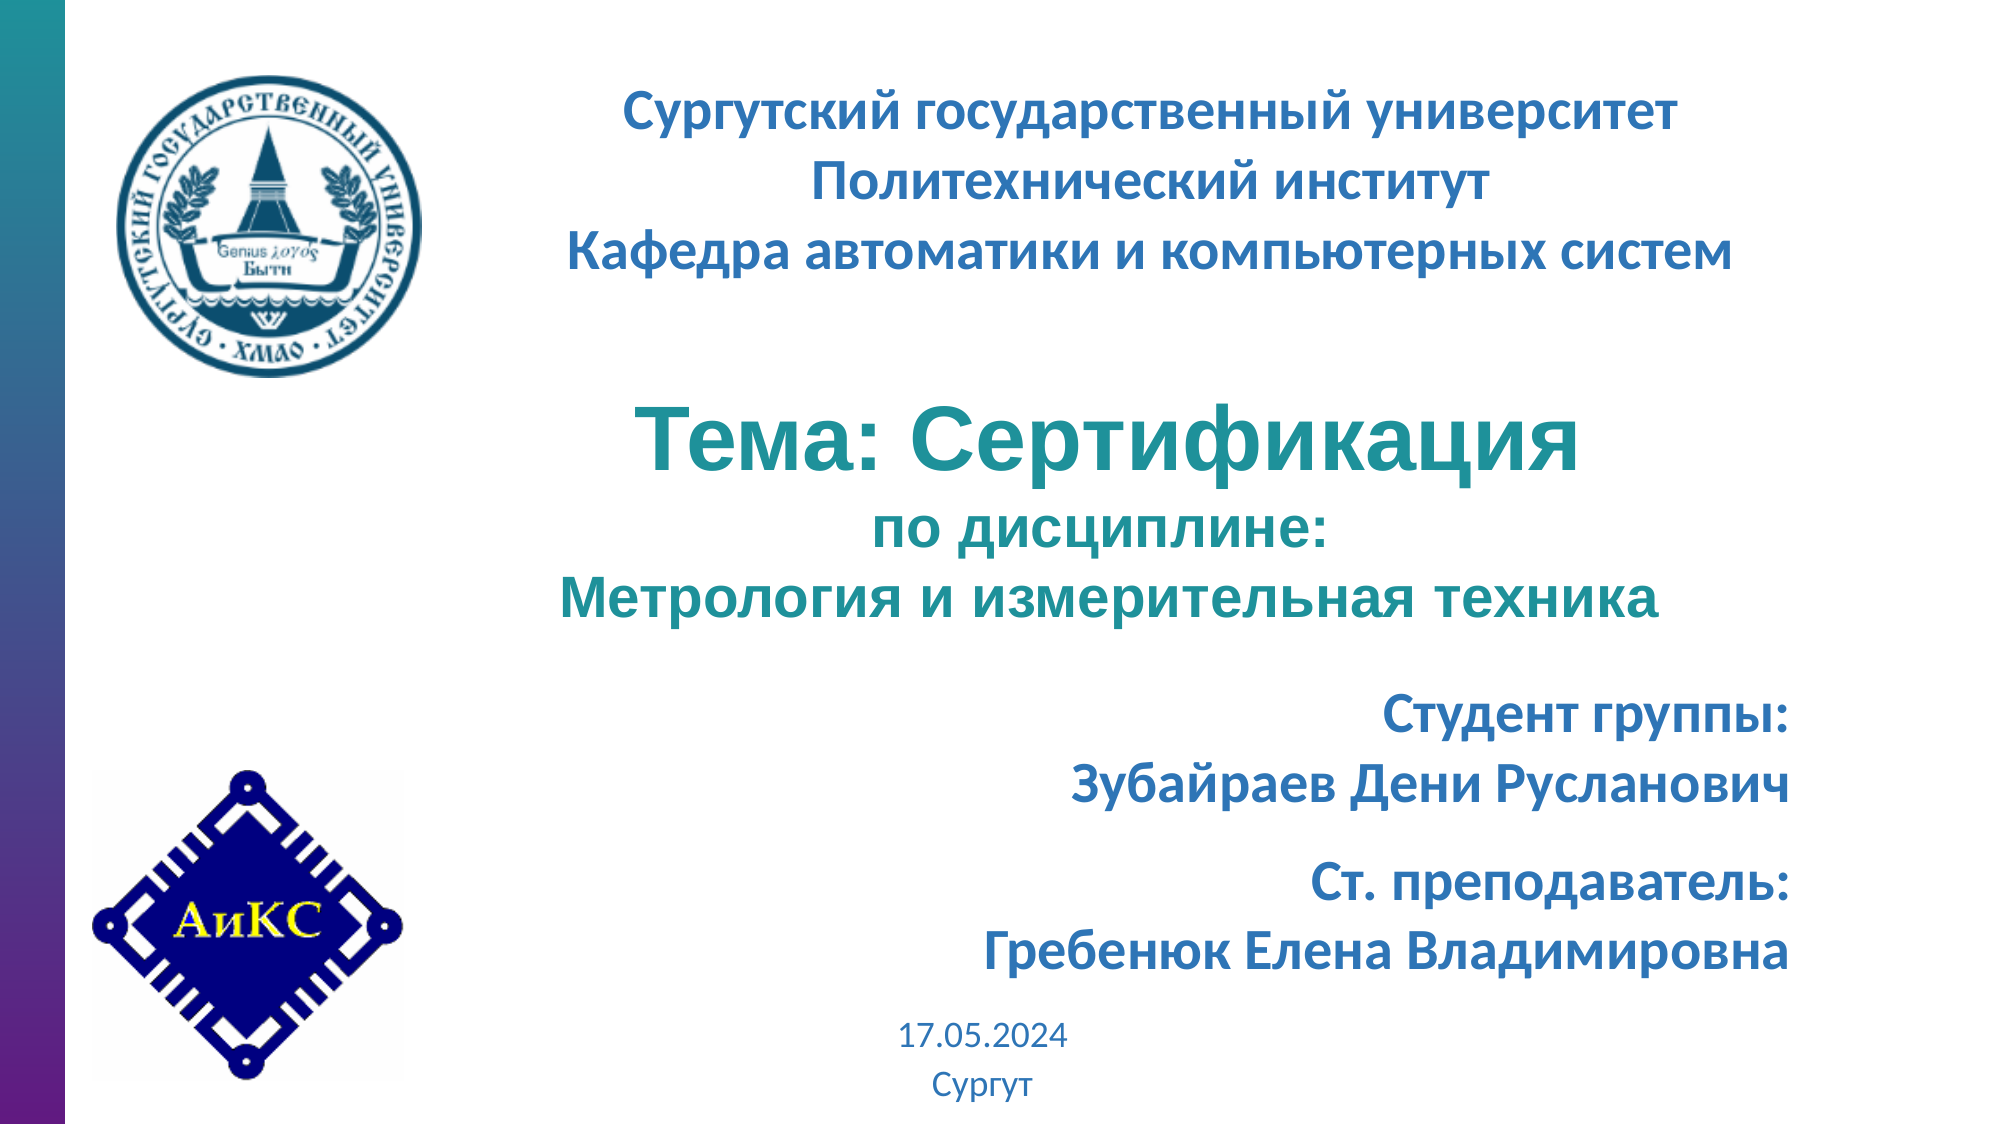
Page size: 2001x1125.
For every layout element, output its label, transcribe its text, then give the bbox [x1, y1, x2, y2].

picture [92, 770, 408, 1085]
text_box Студент группы: Зубайраев Дени Русланович [713, 666, 1806, 821]
subtitle Тема: Сертификация по дисциплине: Метрология и измерительная техника [249, 371, 1893, 667]
text_box [0, 0, 67, 1125]
text_box Ст. преподаватель: Гребенюк Елена Владимировна [713, 834, 1806, 989]
text_box Сургут [619, 1051, 1346, 1112]
text_box Сургутский государственный университет Политехнический институт Кафедра автоматики и компьютерных систем [393, 64, 1909, 289]
text_box 17.05.2024 [882, 1002, 1083, 1062]
picture [116, 75, 422, 378]
